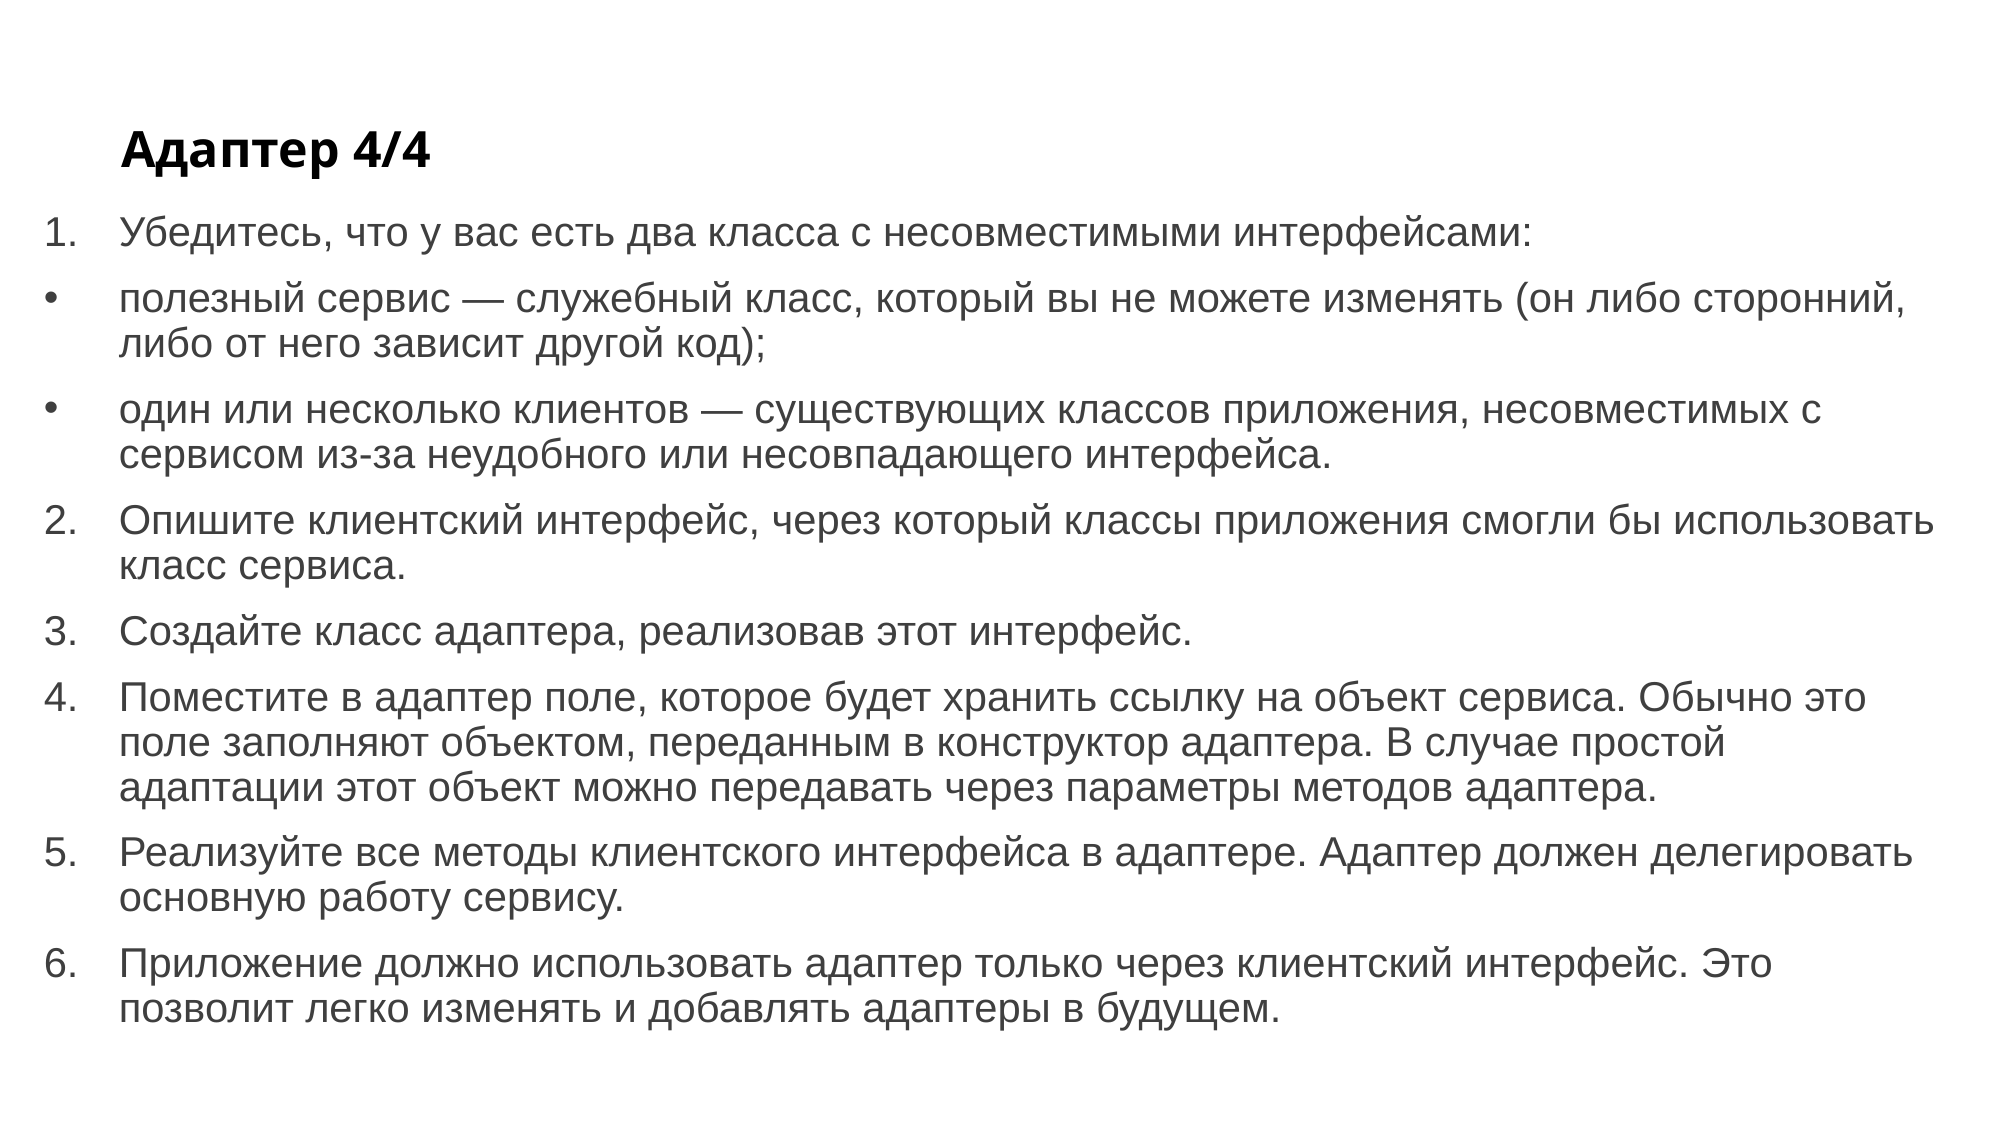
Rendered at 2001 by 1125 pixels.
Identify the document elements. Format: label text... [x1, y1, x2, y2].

title Адаптер 4/4 [106, 42, 1832, 203]
list Убедитесь, что у вас есть два класса с несовместимыми интерфейсами: полезный сервис — служебный класс, который вы не можете изменять (он либо сторонний, либо от него зависит другой код); один или несколько клиентов — существующих классов приложения, несовместимых с сервисом из-за неудобного или несовпадающего интерфейса. Опишите клиентский интерфейс, через который классы приложения смогли бы использовать класс сервиса. Создайте класс адаптера, реализовав этот интерфейс. Поместите в адаптер поле, которое будет хранить ссылку на объект сервиса. Обычно это поле заполняют объектом, переданным в конструктор адаптера. В случае простой адаптации этот объект можно передавать через параметры методов адаптера. Реализуйте все методы клиентского интерфейса в адаптере. Адаптер должен делегировать основную работу сервису. Приложение должно использовать адаптер только через клиентский интерфейс. Это позволит легко изменять и добавлять адаптеры в будущем. [28, 203, 1957, 1115]
